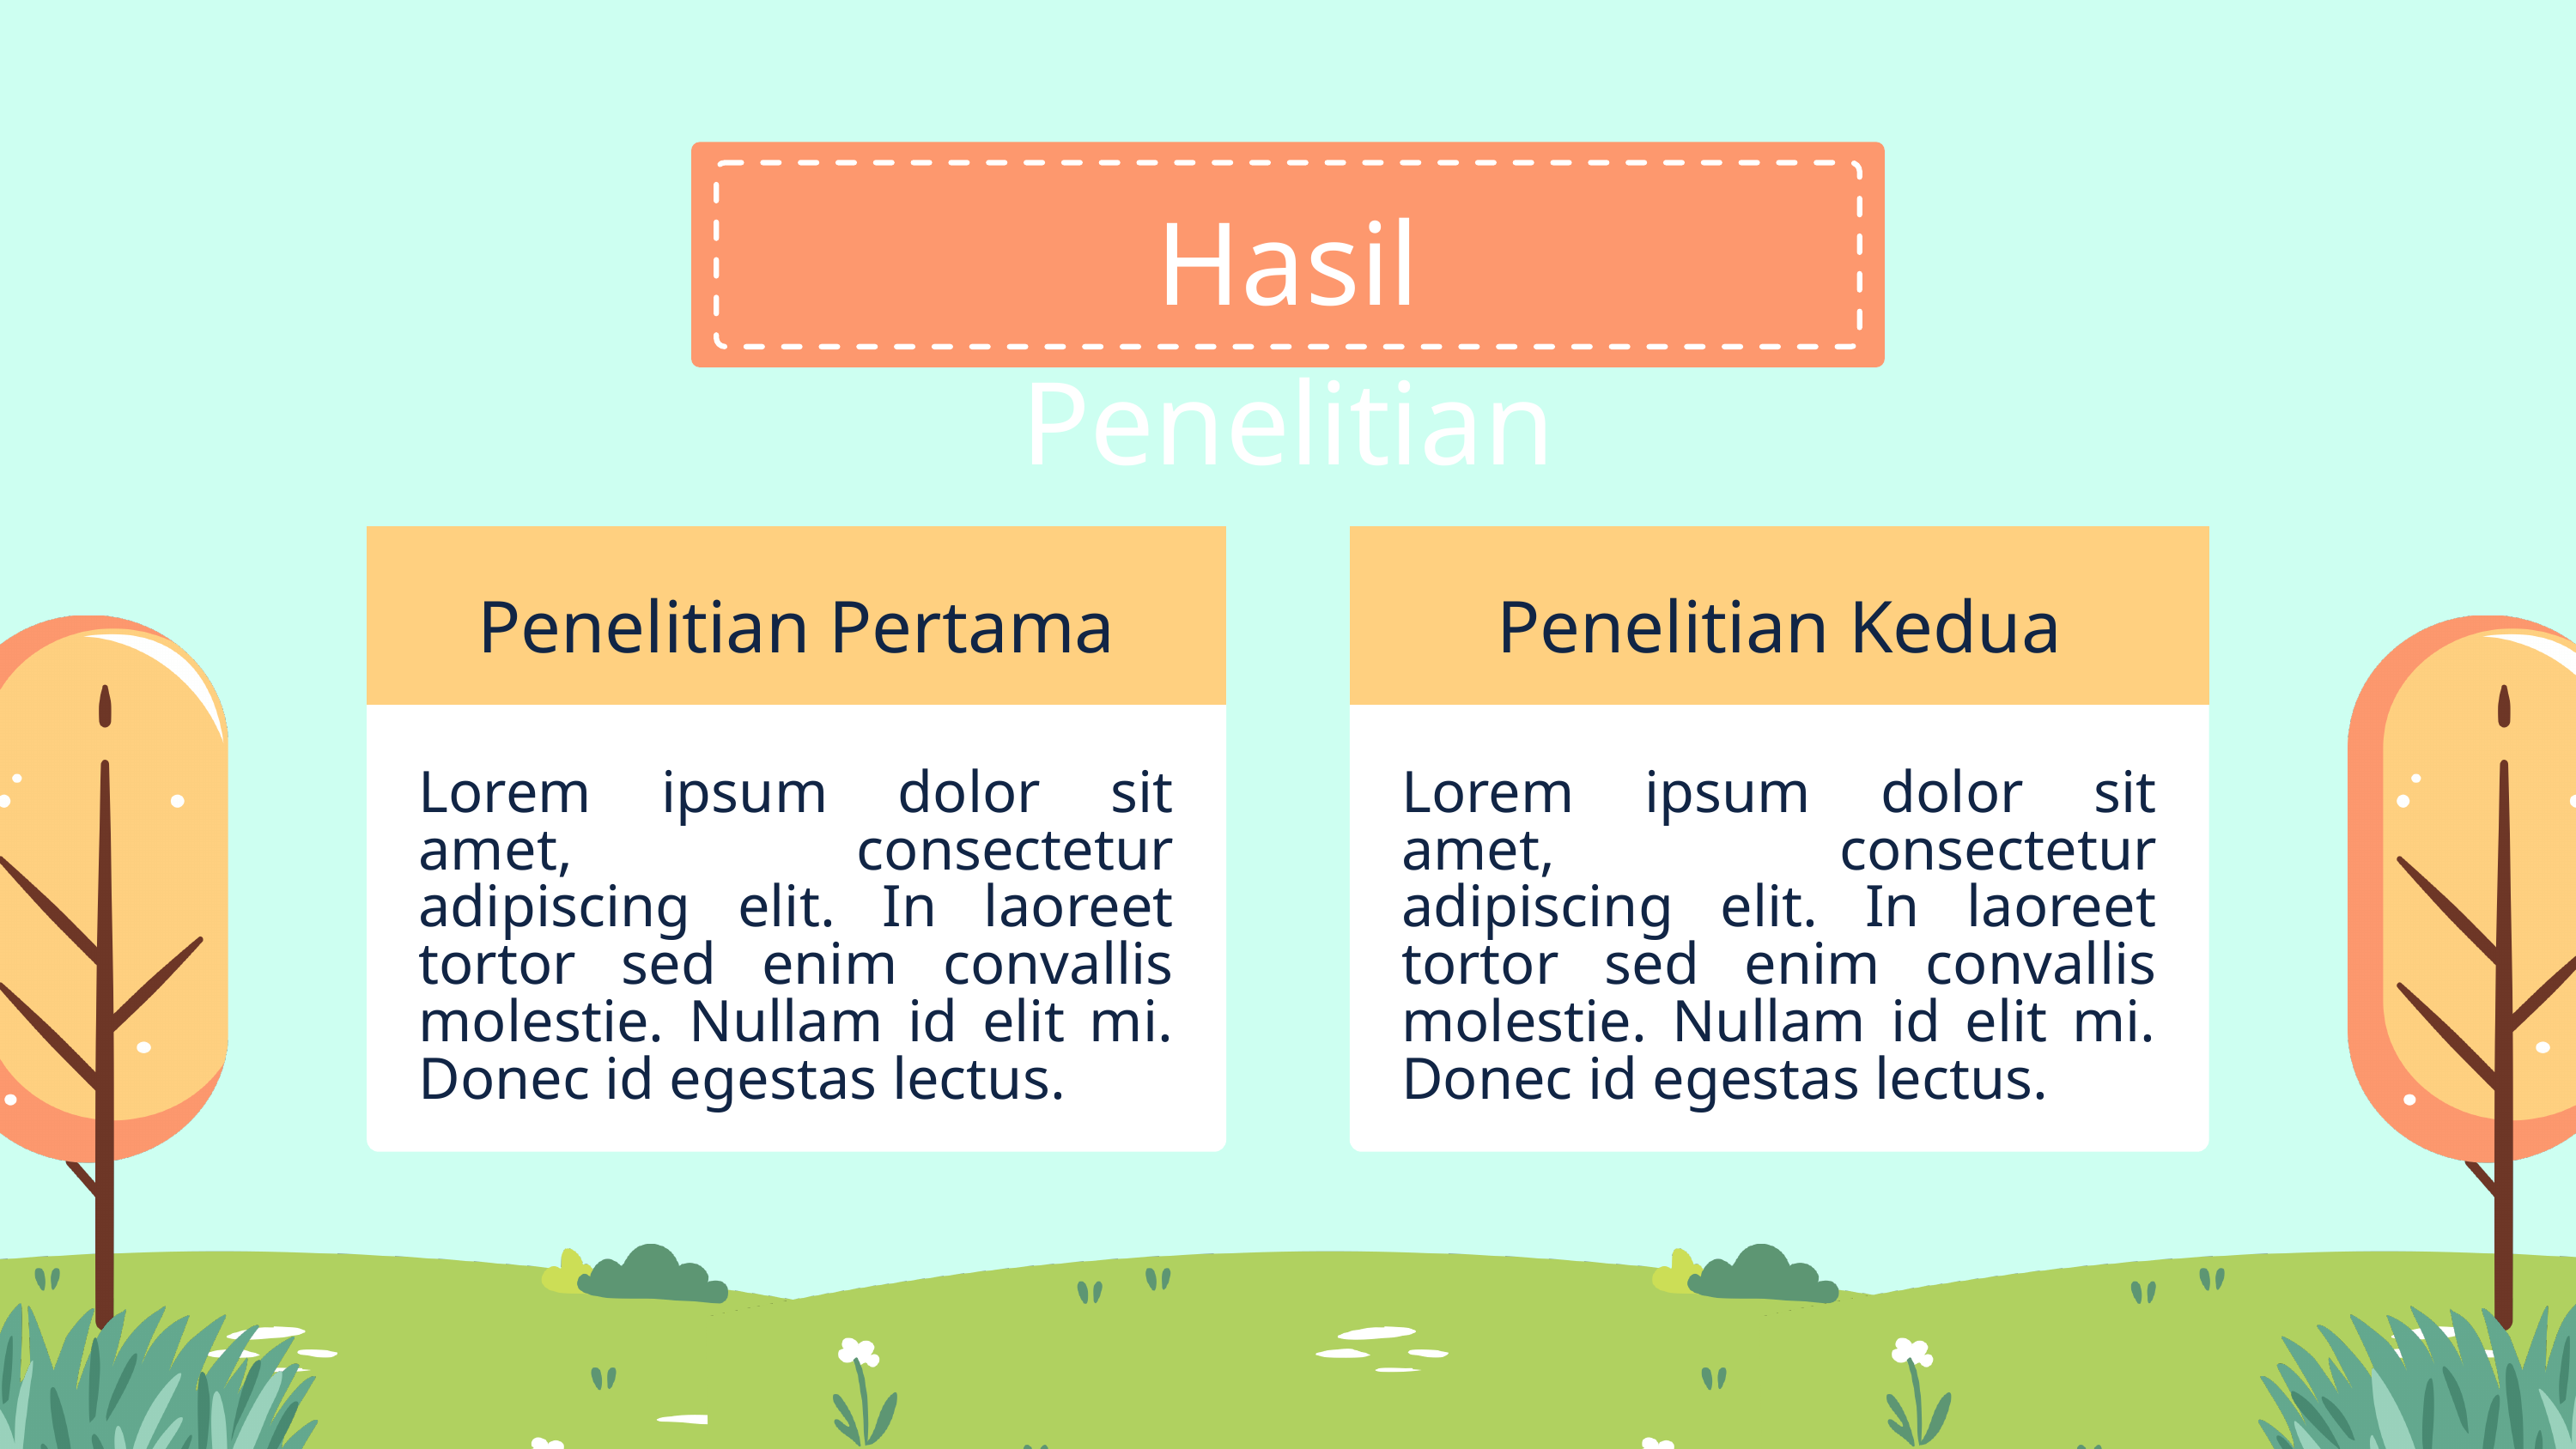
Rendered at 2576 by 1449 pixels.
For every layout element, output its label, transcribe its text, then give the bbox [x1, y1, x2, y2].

text_box [0, 615, 228, 1303]
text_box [1349, 525, 2209, 706]
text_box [715, 162, 1860, 348]
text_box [366, 711, 1227, 1152]
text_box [1349, 711, 2209, 1152]
text_box [1759, 1244, 2348, 1449]
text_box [366, 525, 1227, 706]
text_box [0, 1303, 319, 1449]
text_box [228, 1244, 706, 1449]
text_box Hasil Penelitian [882, 375, 1694, 488]
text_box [690, 142, 1886, 368]
text_box [2257, 1303, 2576, 1449]
text_box [2348, 615, 2576, 1303]
text_box [706, 1244, 1759, 1449]
